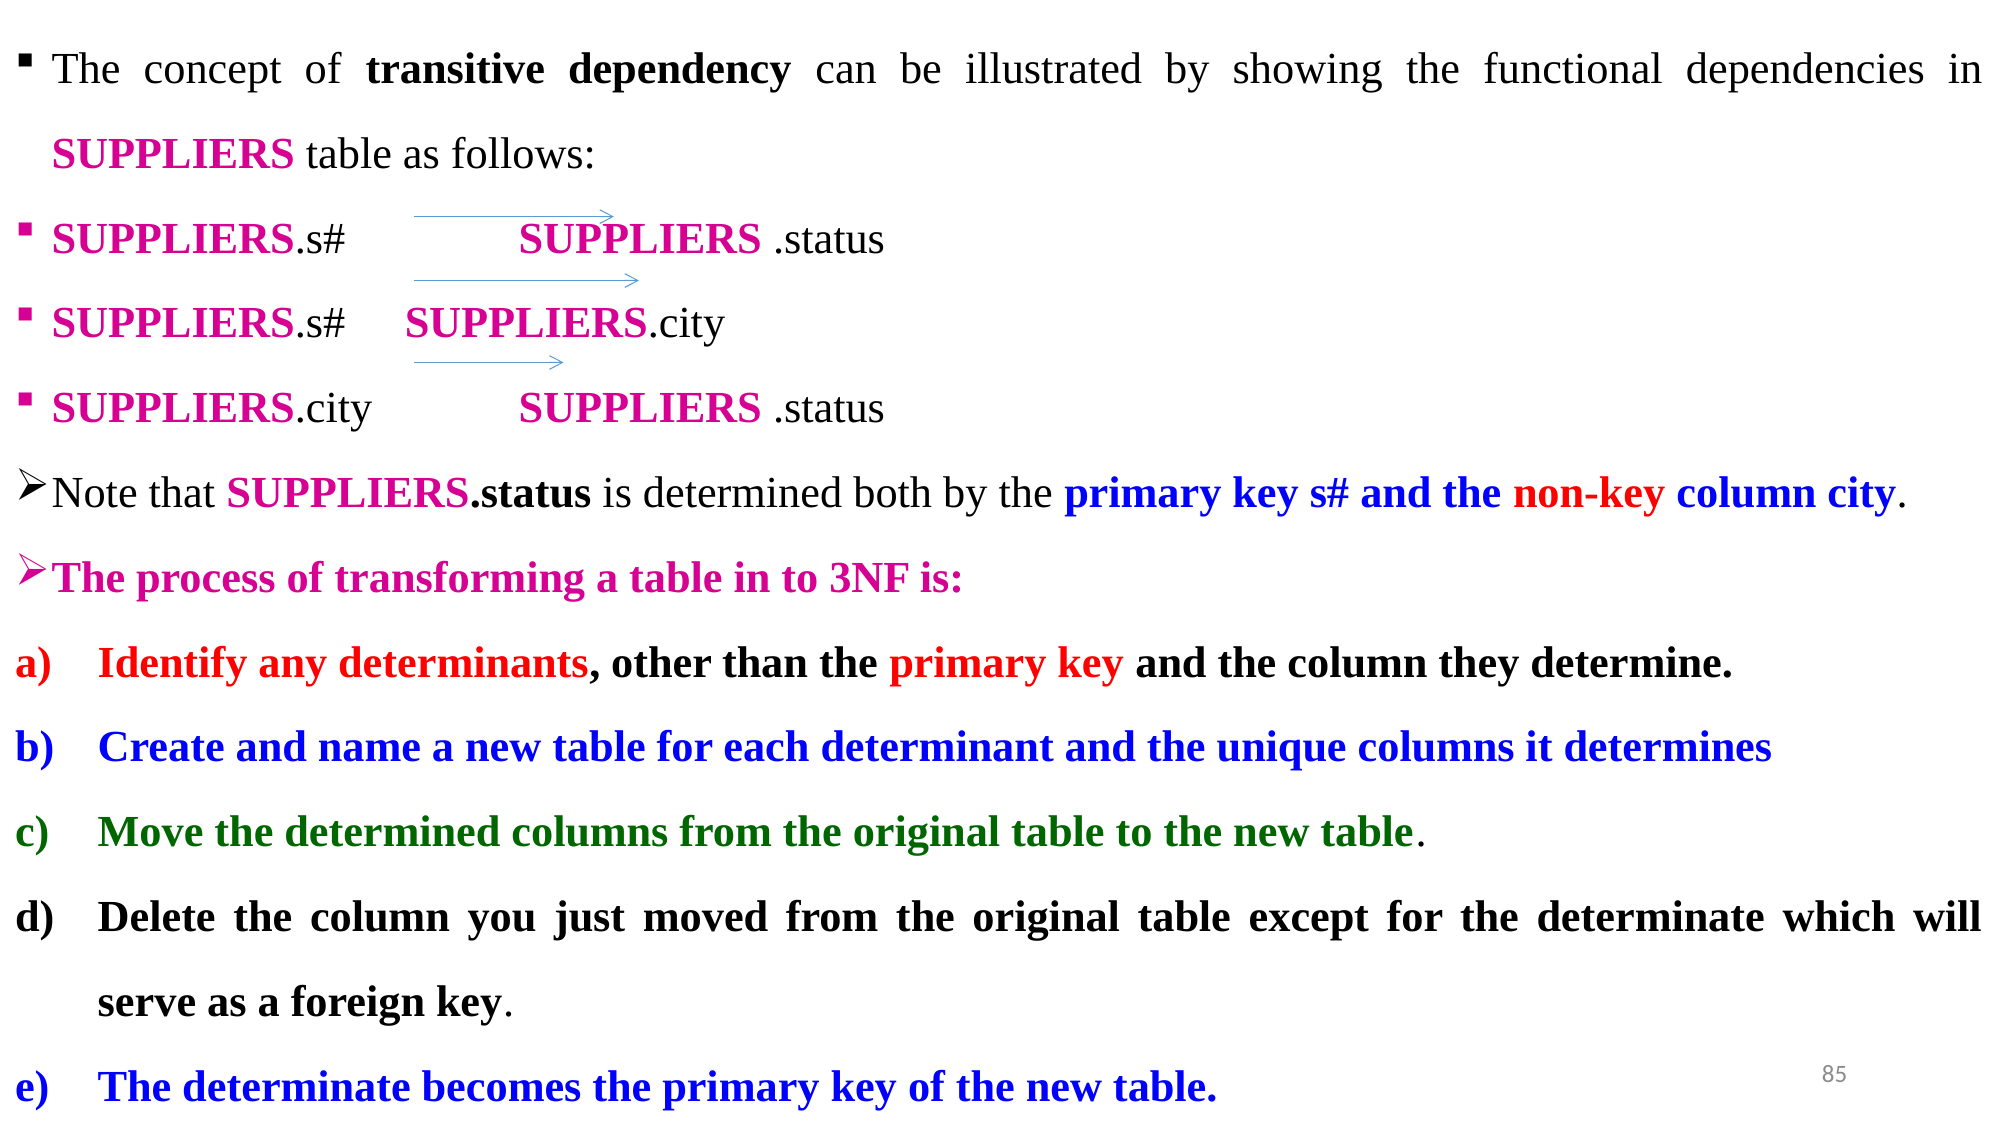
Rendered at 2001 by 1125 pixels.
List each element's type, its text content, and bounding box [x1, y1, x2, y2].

list The concept of transitive dependency can be illustrated by showing the functional dependencies in SUPPLIERS table as follows: SUPPLIERS.s# SUPPLIERS .status SUPPLIERS.s# SUPPLIERS.city SUPPLIERS.city SUPPLIERS .status Note that SUPPLIERS.status is determined both by the primary key s# and the non-key column city. The process of transforming a table in to 3NF is: Identify any determinants, other than the primary key and the column they determine. Create and name a new table for each determinant and the unique columns it determines Move the determined columns from the original table to the new table. Delete the column you just moved from the original table except for the determinate which will serve as a foreign key. The determinate becomes the primary key of the new table. [0, 0, 2000, 1125]
slide_number 85 [1412, 1042, 1863, 1103]
